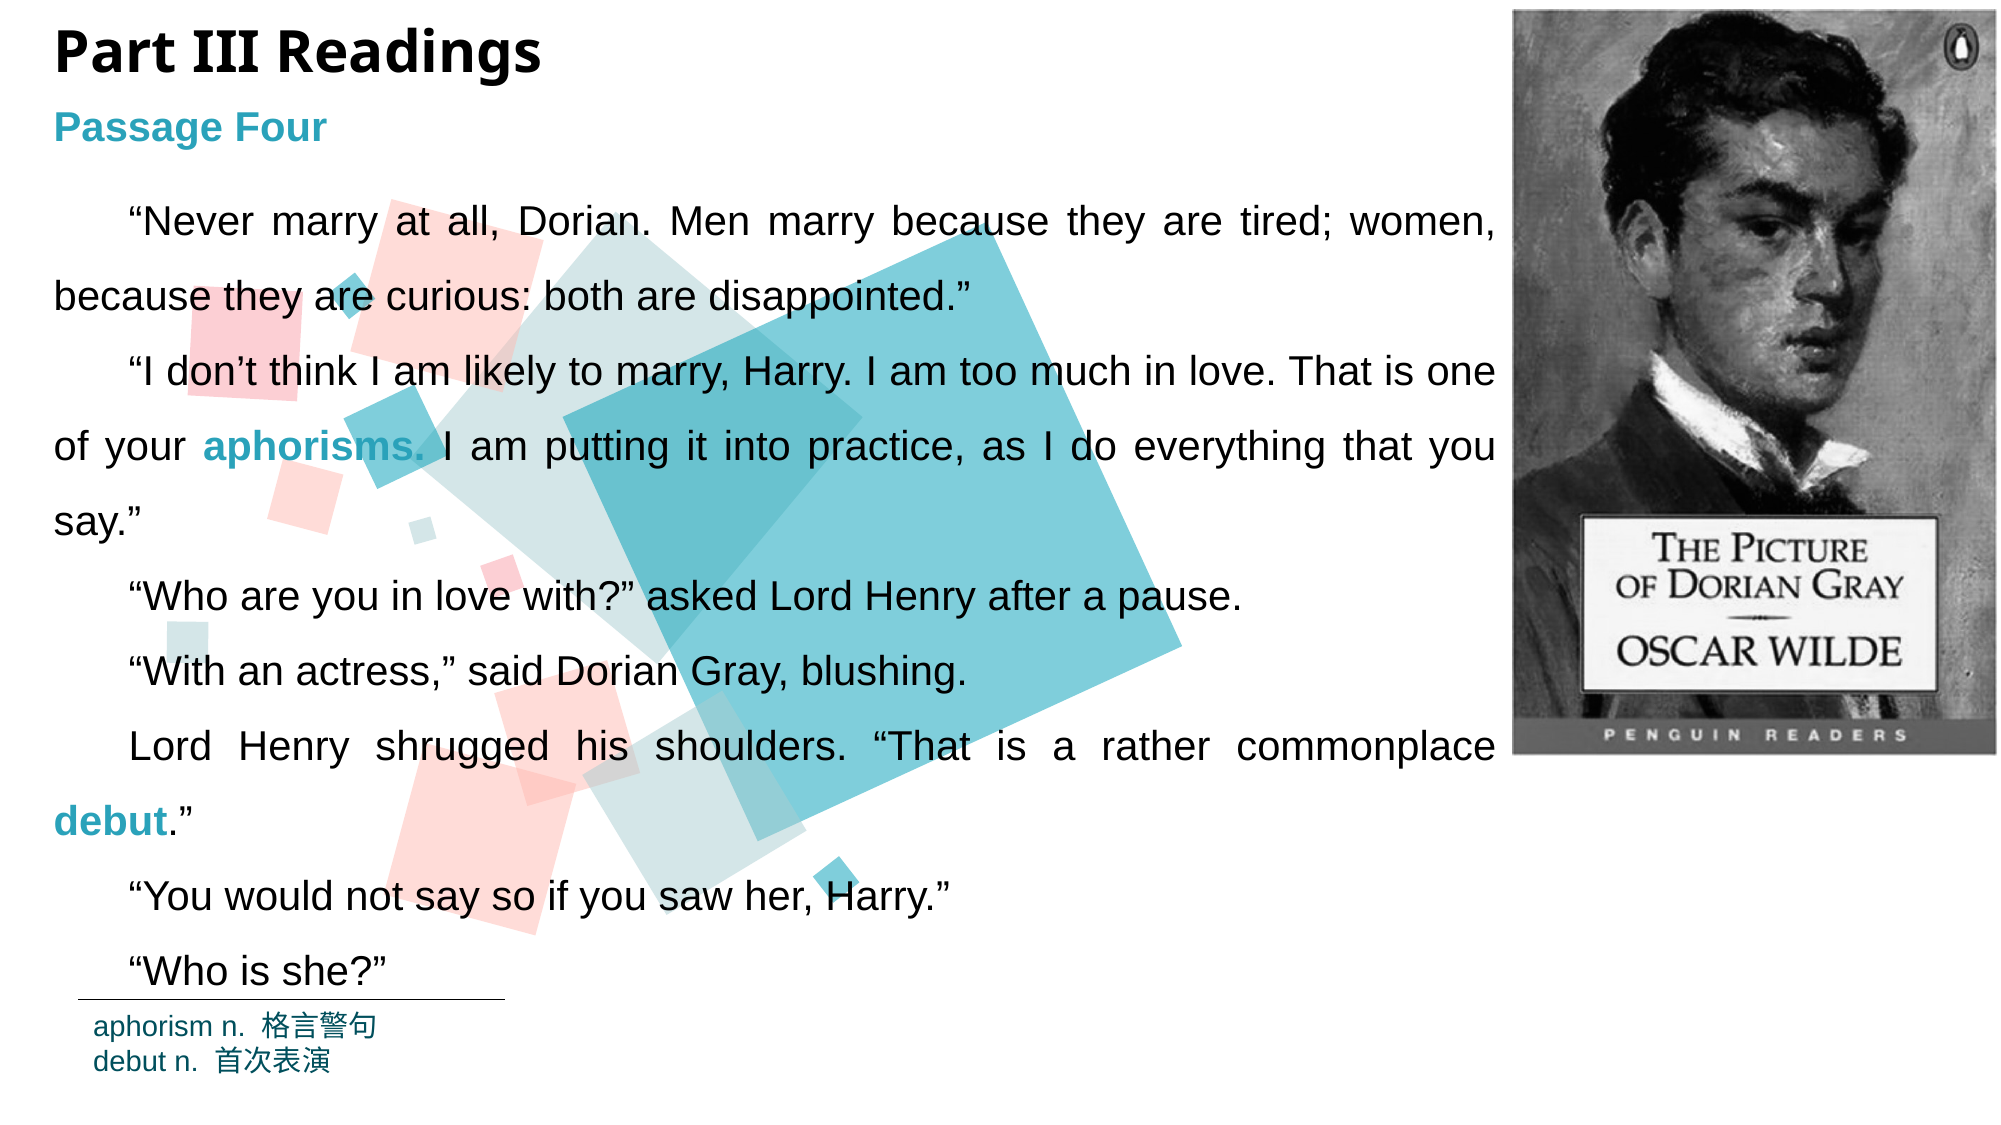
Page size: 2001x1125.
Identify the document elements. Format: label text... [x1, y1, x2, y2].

text_box Passage Four [38, 67, 1452, 208]
text_box Part III Readings [38, 9, 958, 67]
text_box aphorism n. 格言警句 debut n. 首次表演 [78, 999, 1382, 1085]
text_box “Never marry at all, Dorian. Men marry because they are tired; women, because they are curious: both are disappointed.” “I don’t think I am likely to marry, Harry. I am too much in love. That is one of your aphorisms. I am putting it into practice, as I do everything that you say.” “Who are you in love with?” asked Lord Henry after a pause. “With an actress,” said Dorian Gray, blushing. Lord Henry shrugged his shoulders. “That is a rather commonplace debut.” “You would not say so if you saw her, Harry.” “Who is she?” [39, 161, 1512, 1076]
picture [1512, 9, 1998, 756]
